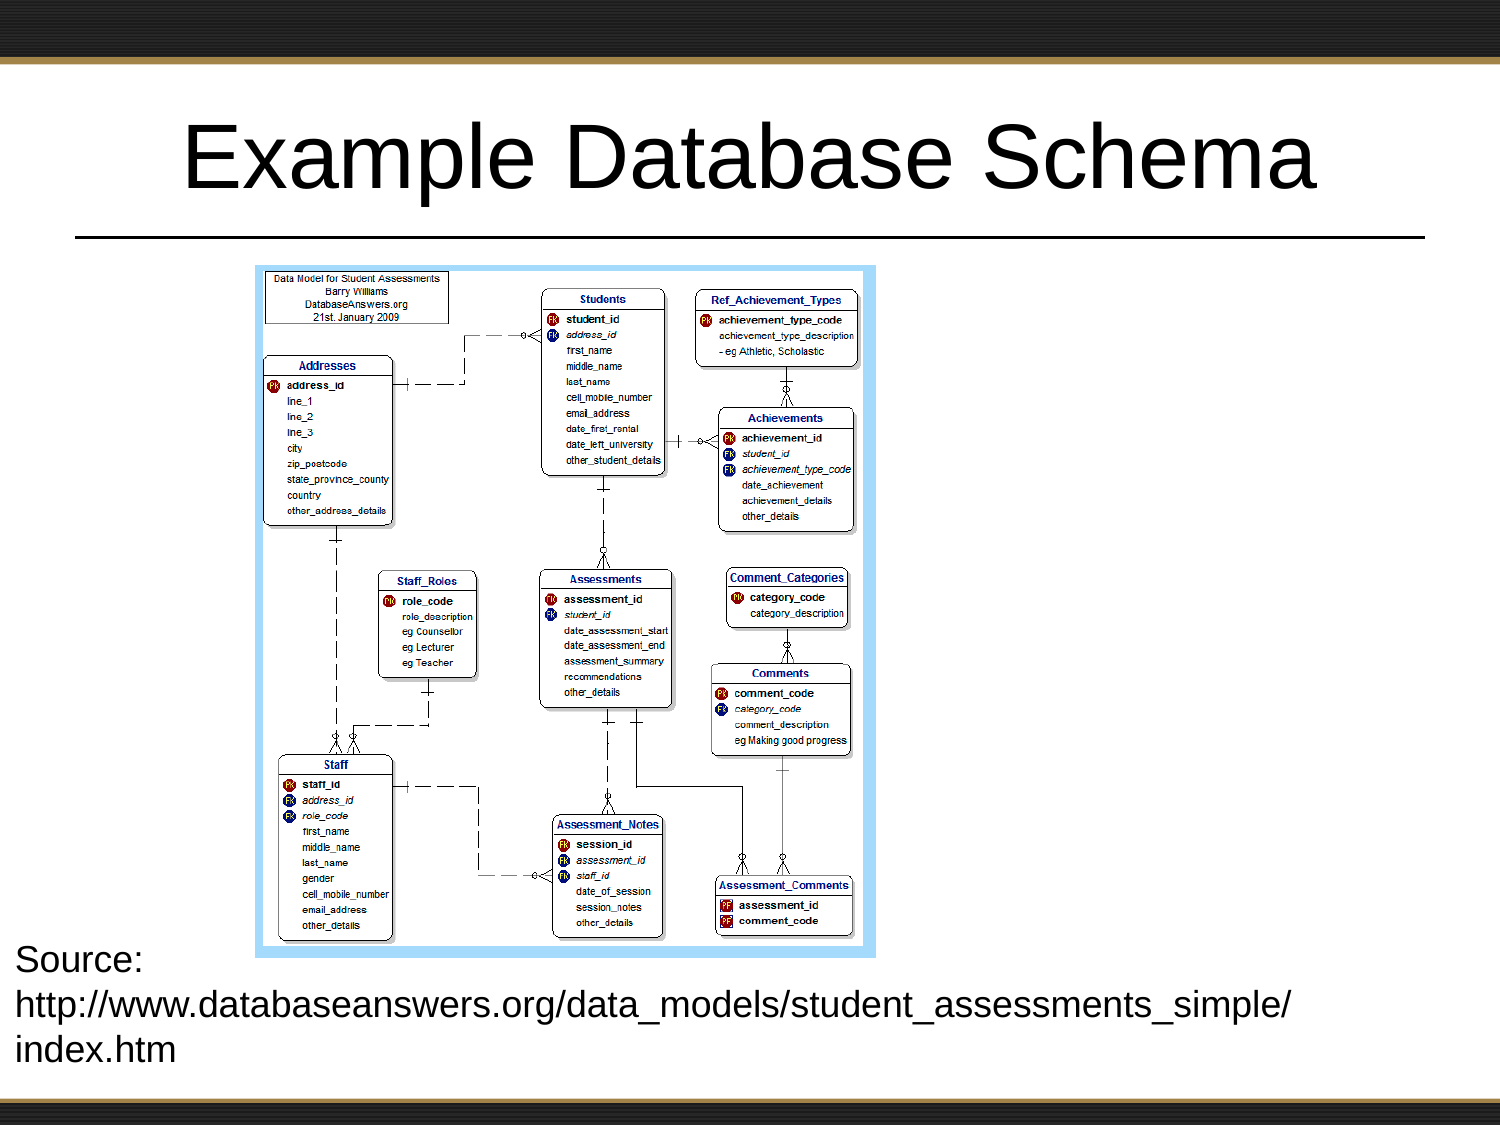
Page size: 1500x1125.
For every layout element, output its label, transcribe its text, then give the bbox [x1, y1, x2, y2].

title Example Database Schema [103, 50, 1397, 269]
picture [0, 1103, 1500, 1125]
picture [255, 265, 876, 958]
text_box Source: http://www.databaseanswers.org/data_models/student_assessments_simple/index.htm [0, 928, 1392, 1078]
picture [0, 0, 1500, 57]
